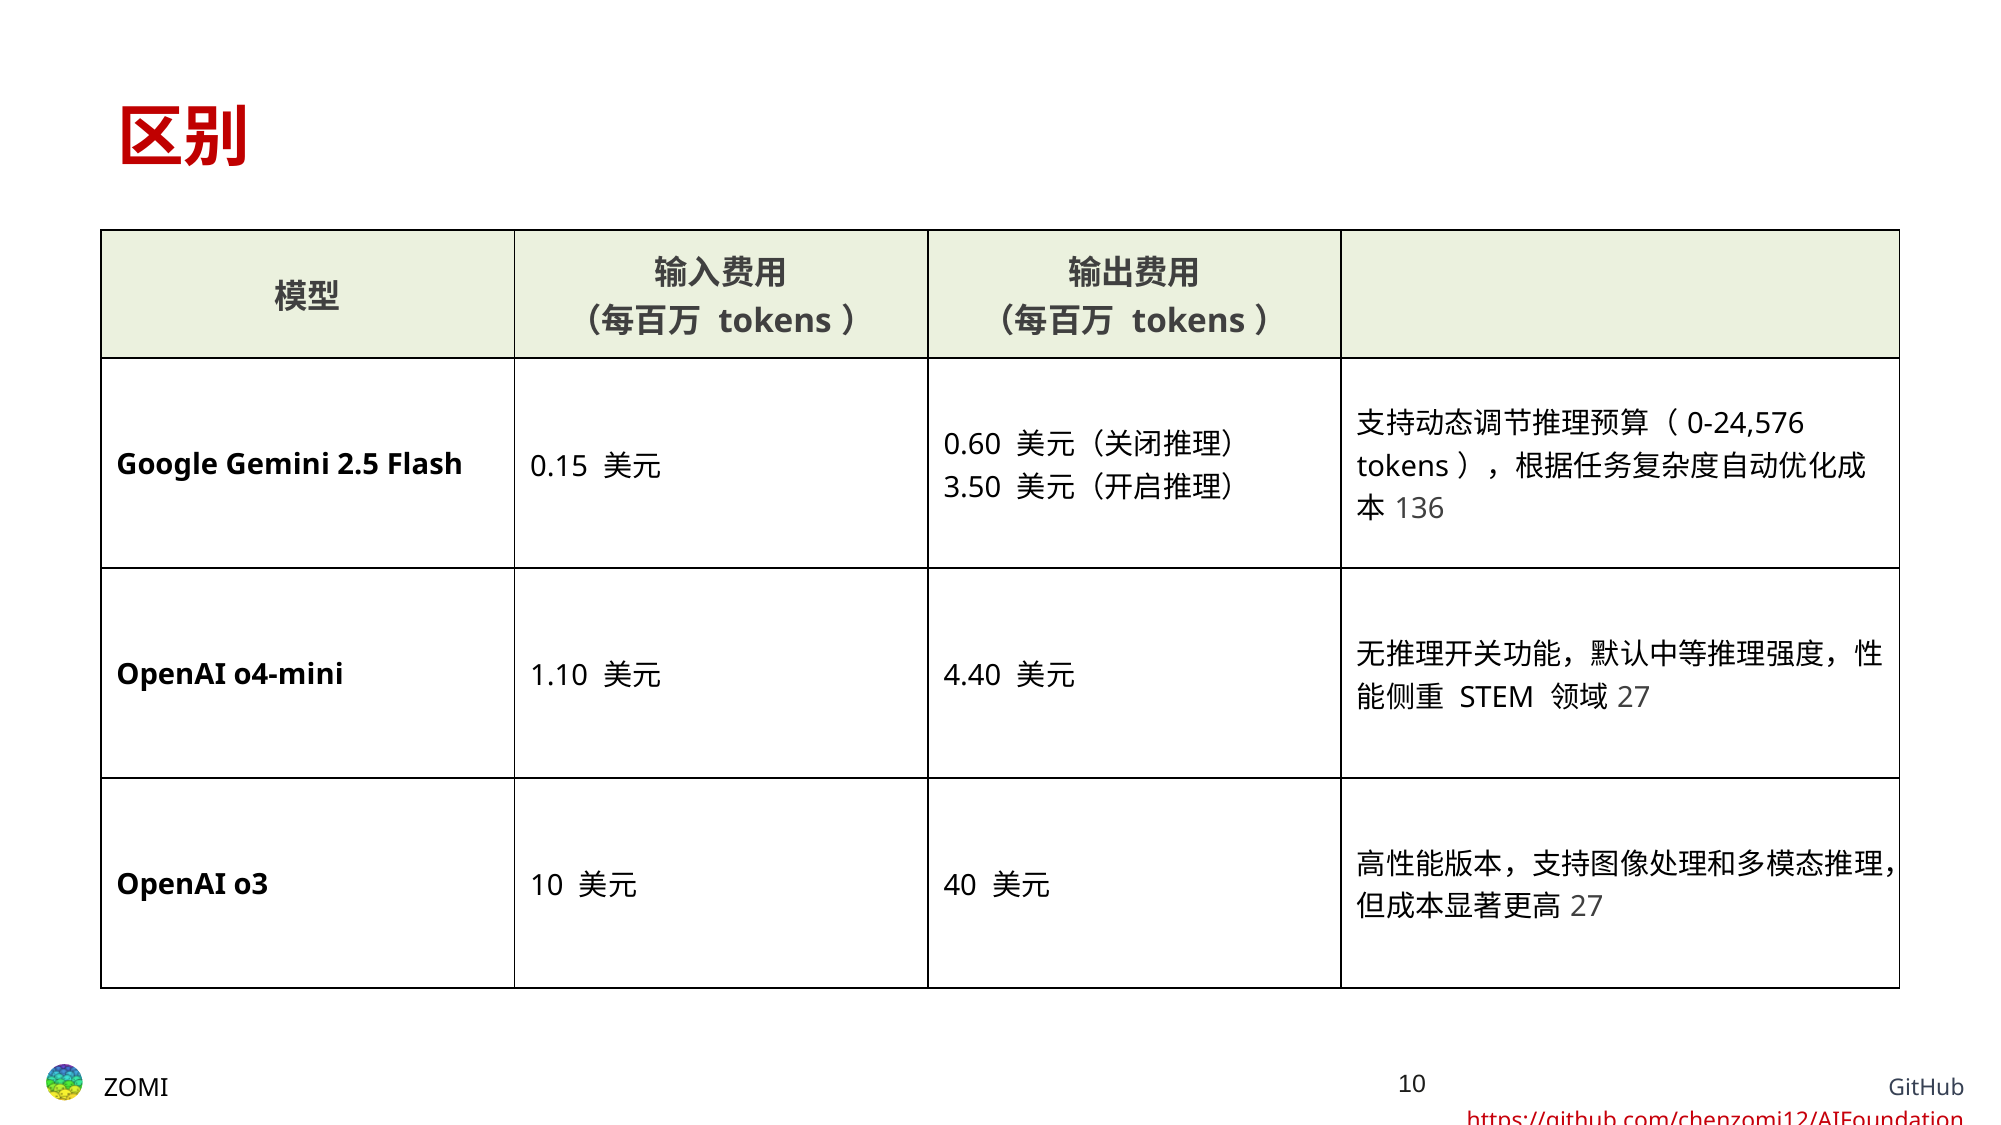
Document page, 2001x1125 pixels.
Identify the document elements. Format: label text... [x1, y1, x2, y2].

picture [47, 1065, 82, 1100]
table_cell 40 美元 [929, 779, 1340, 987]
table_cell 1.10 美元 [515, 569, 927, 777]
table_cell Google Gemini 2.5 Flash [102, 359, 514, 567]
table_cell 4.40 美元 [929, 569, 1340, 777]
table_cell 支持动态调节推理预算（0-24,576 tokens），根据任务复杂度自动优化成本136 [1342, 359, 1899, 567]
table_cell 0.60 美元（关闭推理） 3.50 美元（开启推理） [929, 359, 1340, 567]
table_cell OpenAI o3 [102, 779, 514, 987]
table_cell 10 美元 [515, 779, 927, 987]
table_header 输入费用 （每百万 tokens） [515, 231, 927, 357]
table_header 模型 [102, 231, 514, 357]
title 区别 [102, 85, 1901, 183]
table_cell OpenAI o4-mini [102, 569, 514, 777]
table_cell 无推理开关功能，默认中等推理强度，性能侧重 STEM 领域27 [1342, 569, 1899, 777]
table_cell 0.15 美元 [515, 359, 927, 567]
table_cell 高性能版本，支持图像处理和多模态推理，但成本显著更高27 [1342, 779, 1899, 987]
table_header 输出费用 （每百万 tokens） [929, 231, 1340, 357]
table_header [1342, 231, 1899, 357]
